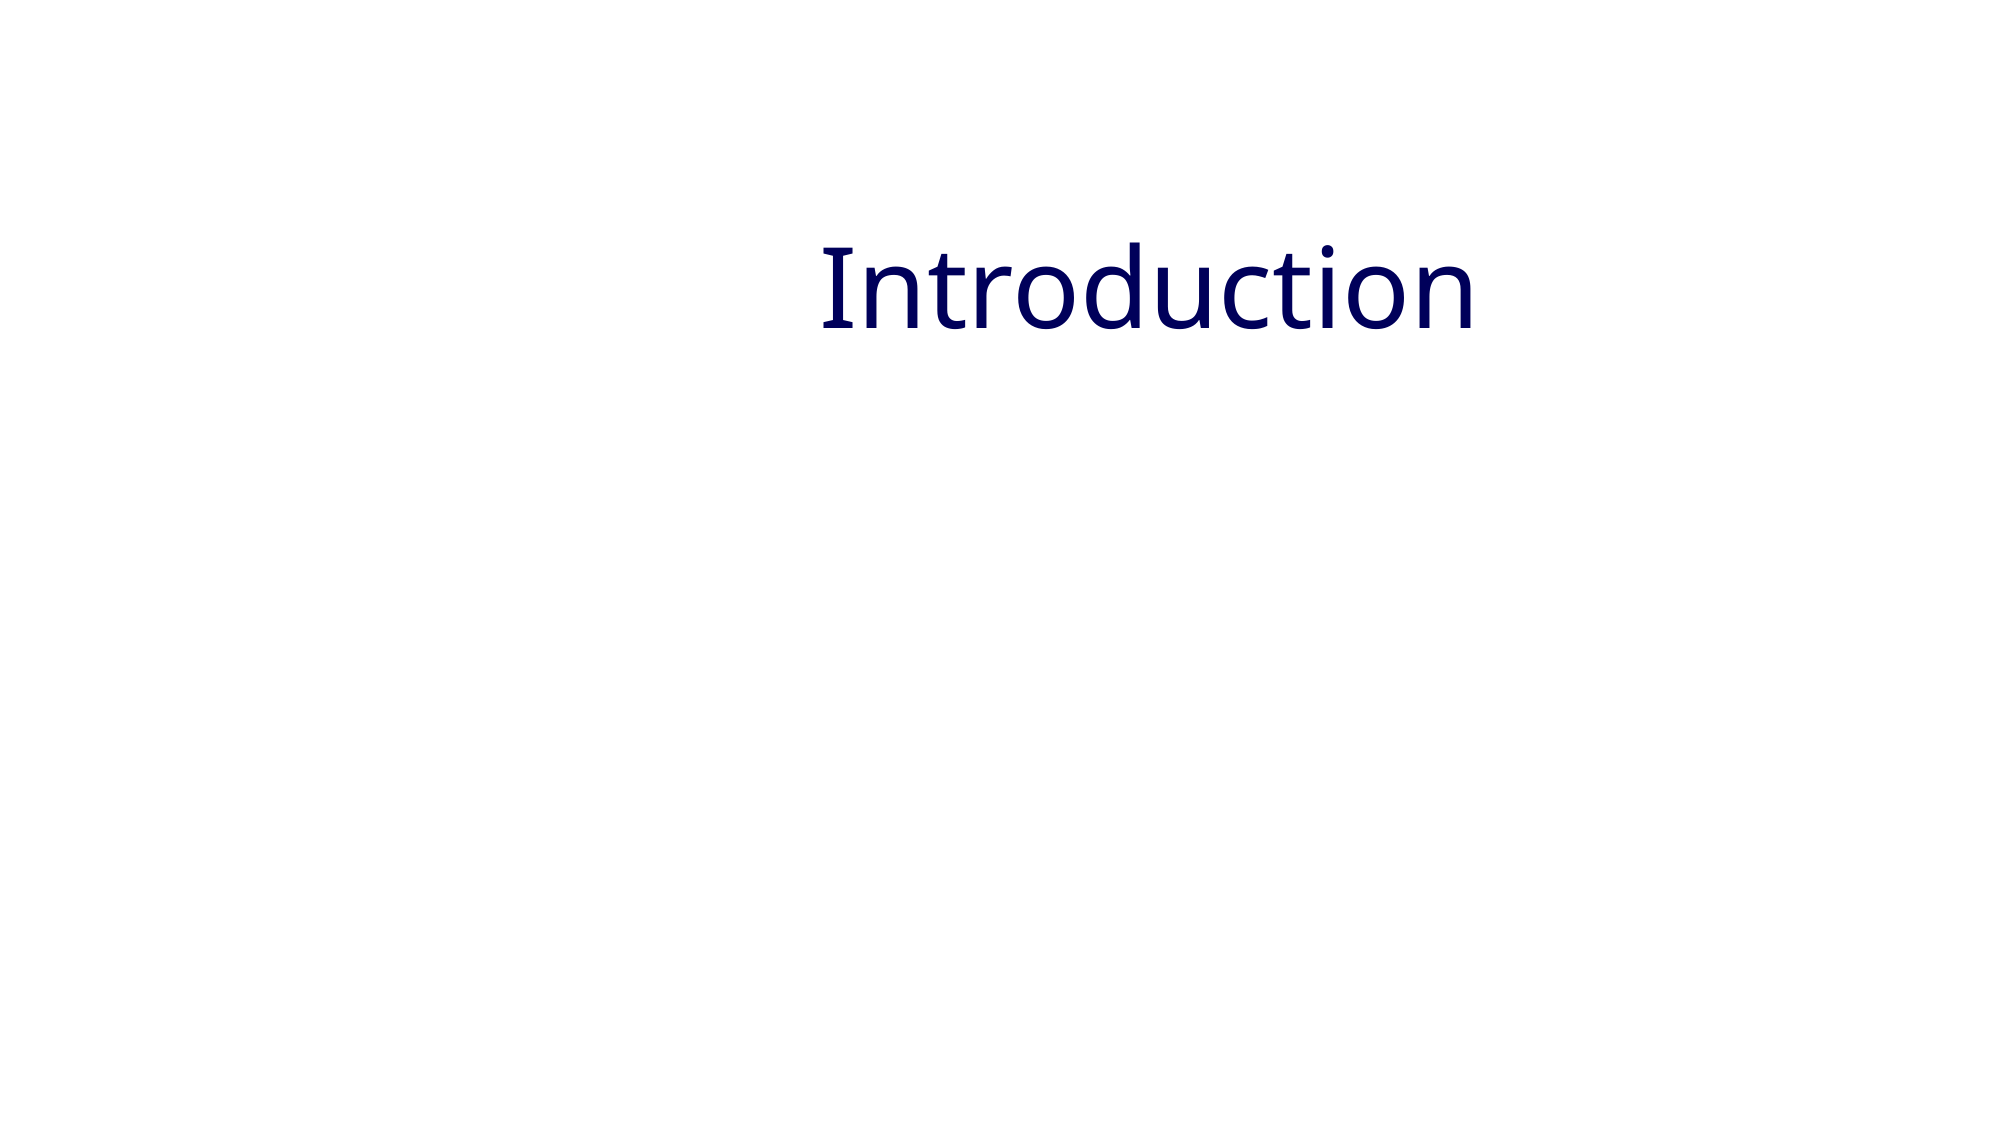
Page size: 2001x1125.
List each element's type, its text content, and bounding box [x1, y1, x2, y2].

title Introduction [299, 162, 2000, 404]
